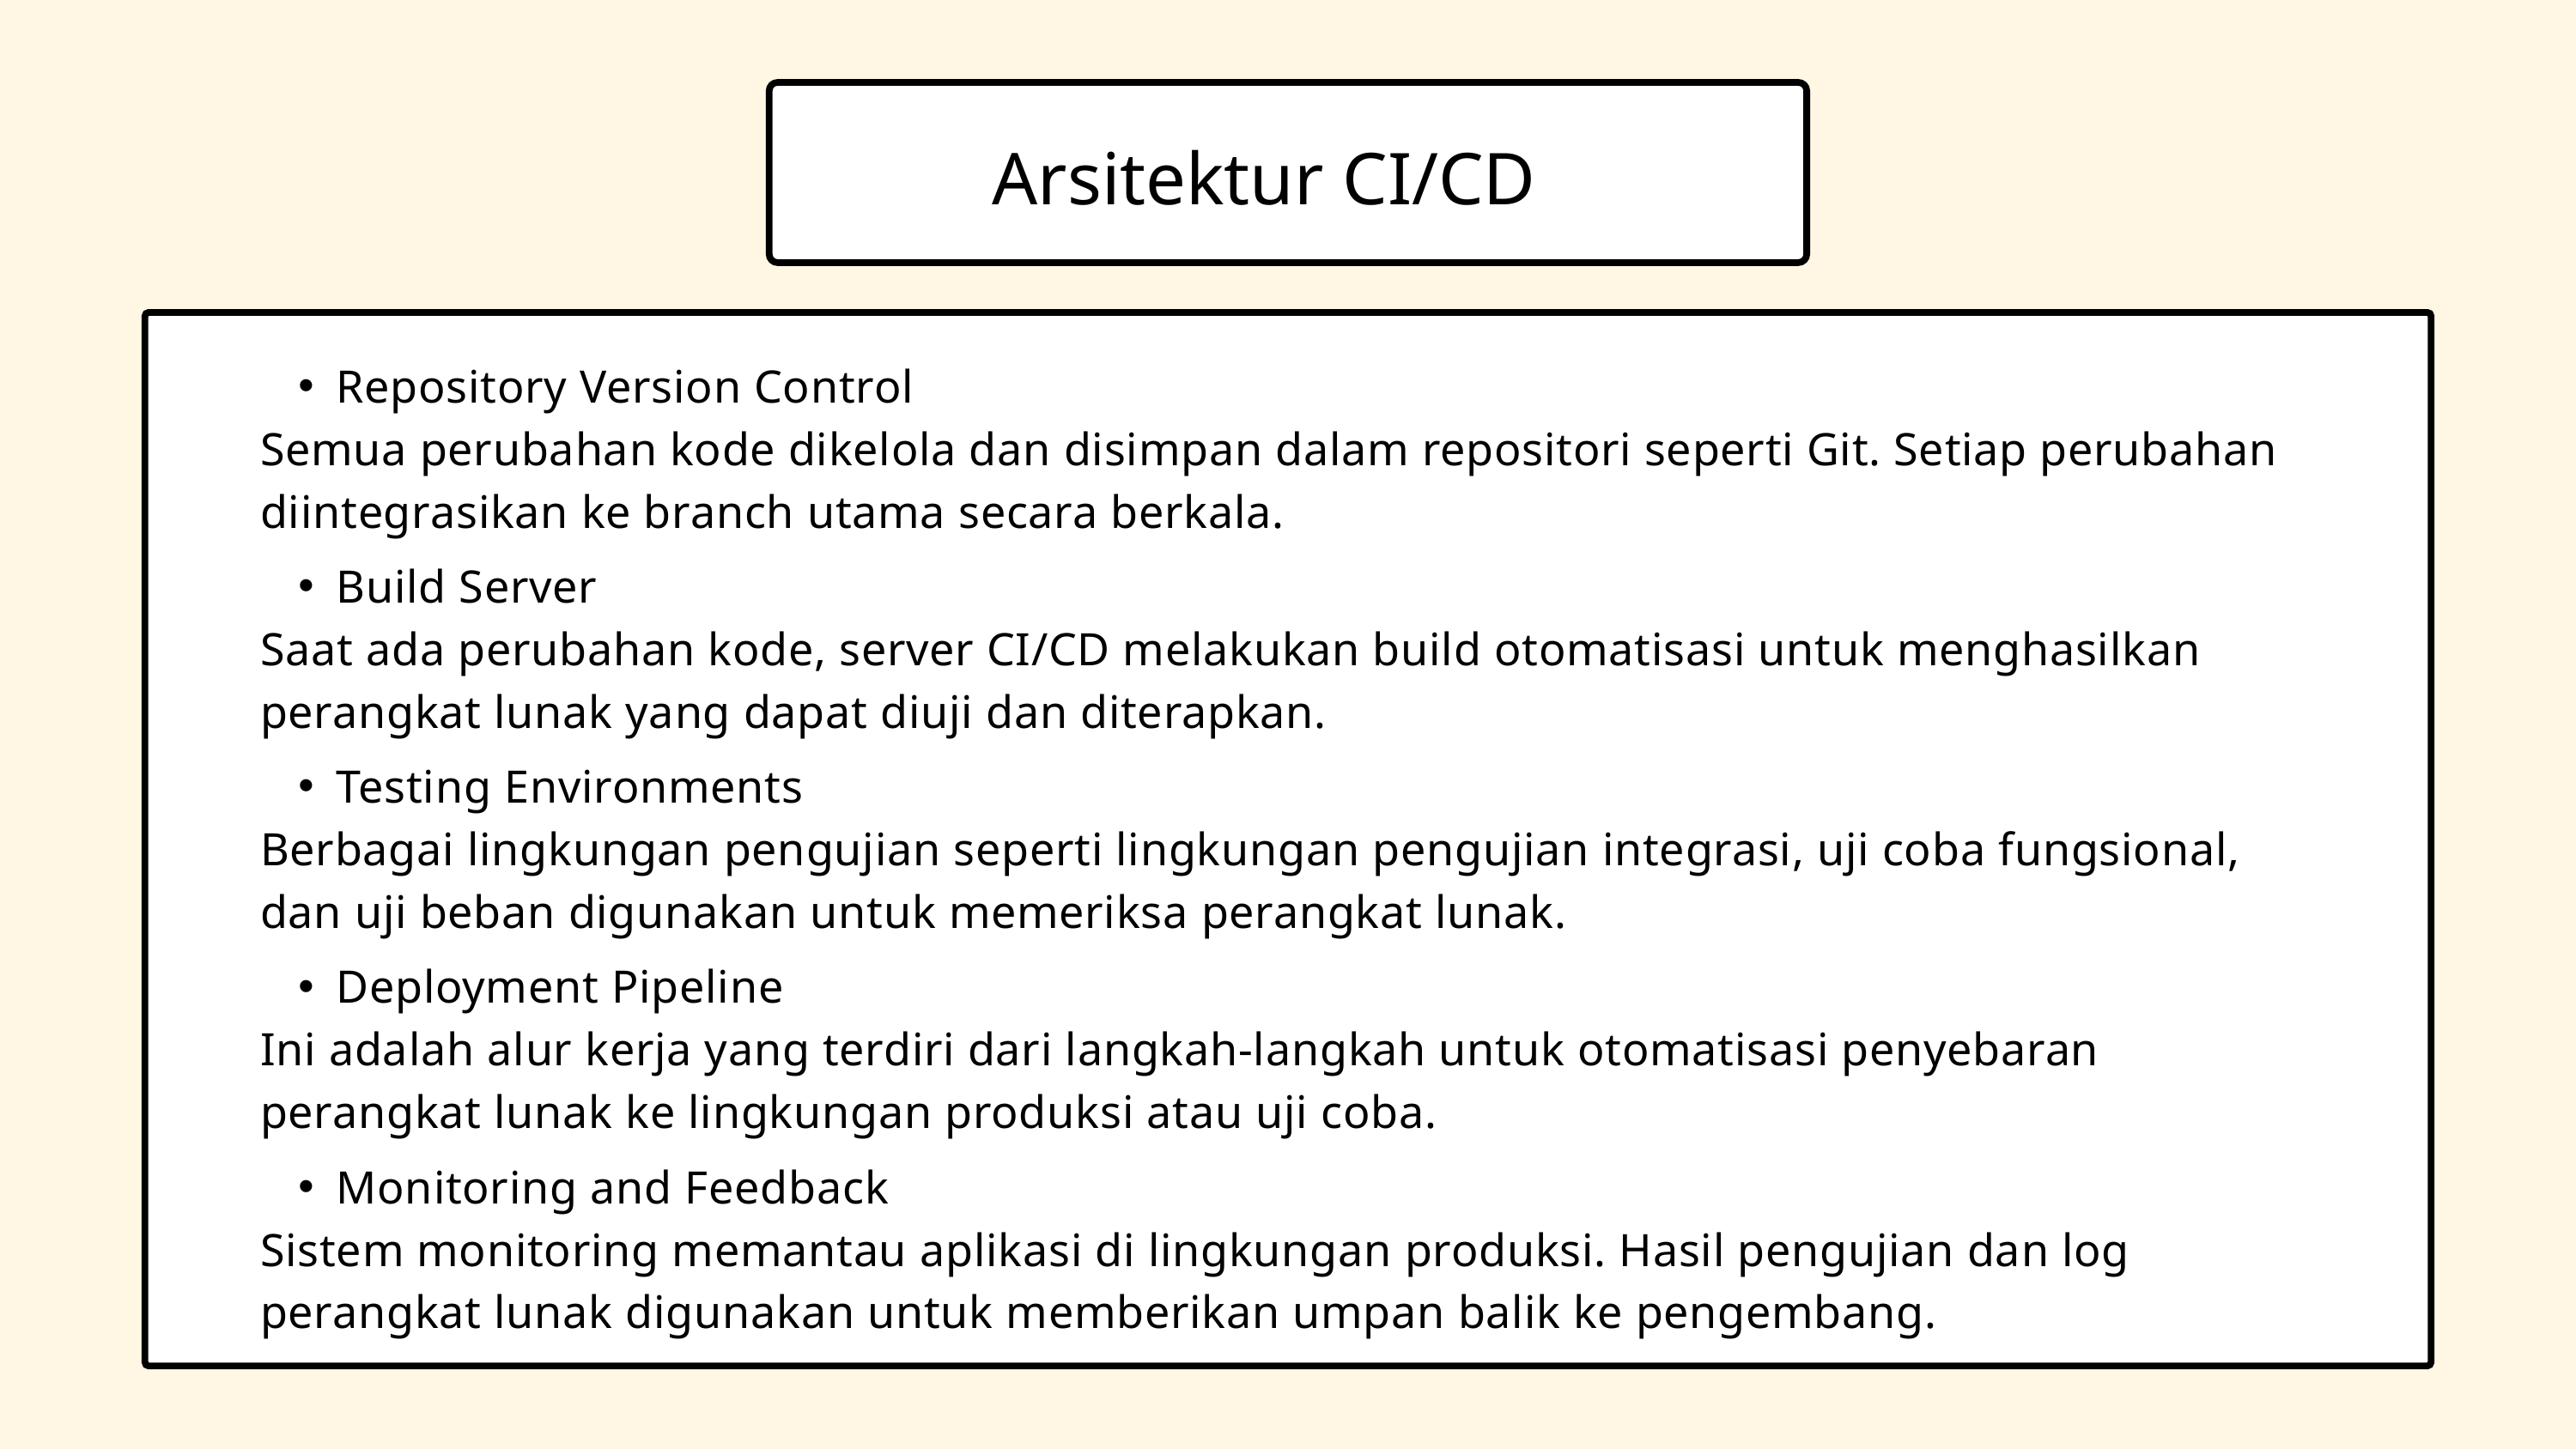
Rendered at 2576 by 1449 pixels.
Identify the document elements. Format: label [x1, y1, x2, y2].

text_box [144, 312, 2432, 1367]
text_box [769, 82, 1807, 264]
